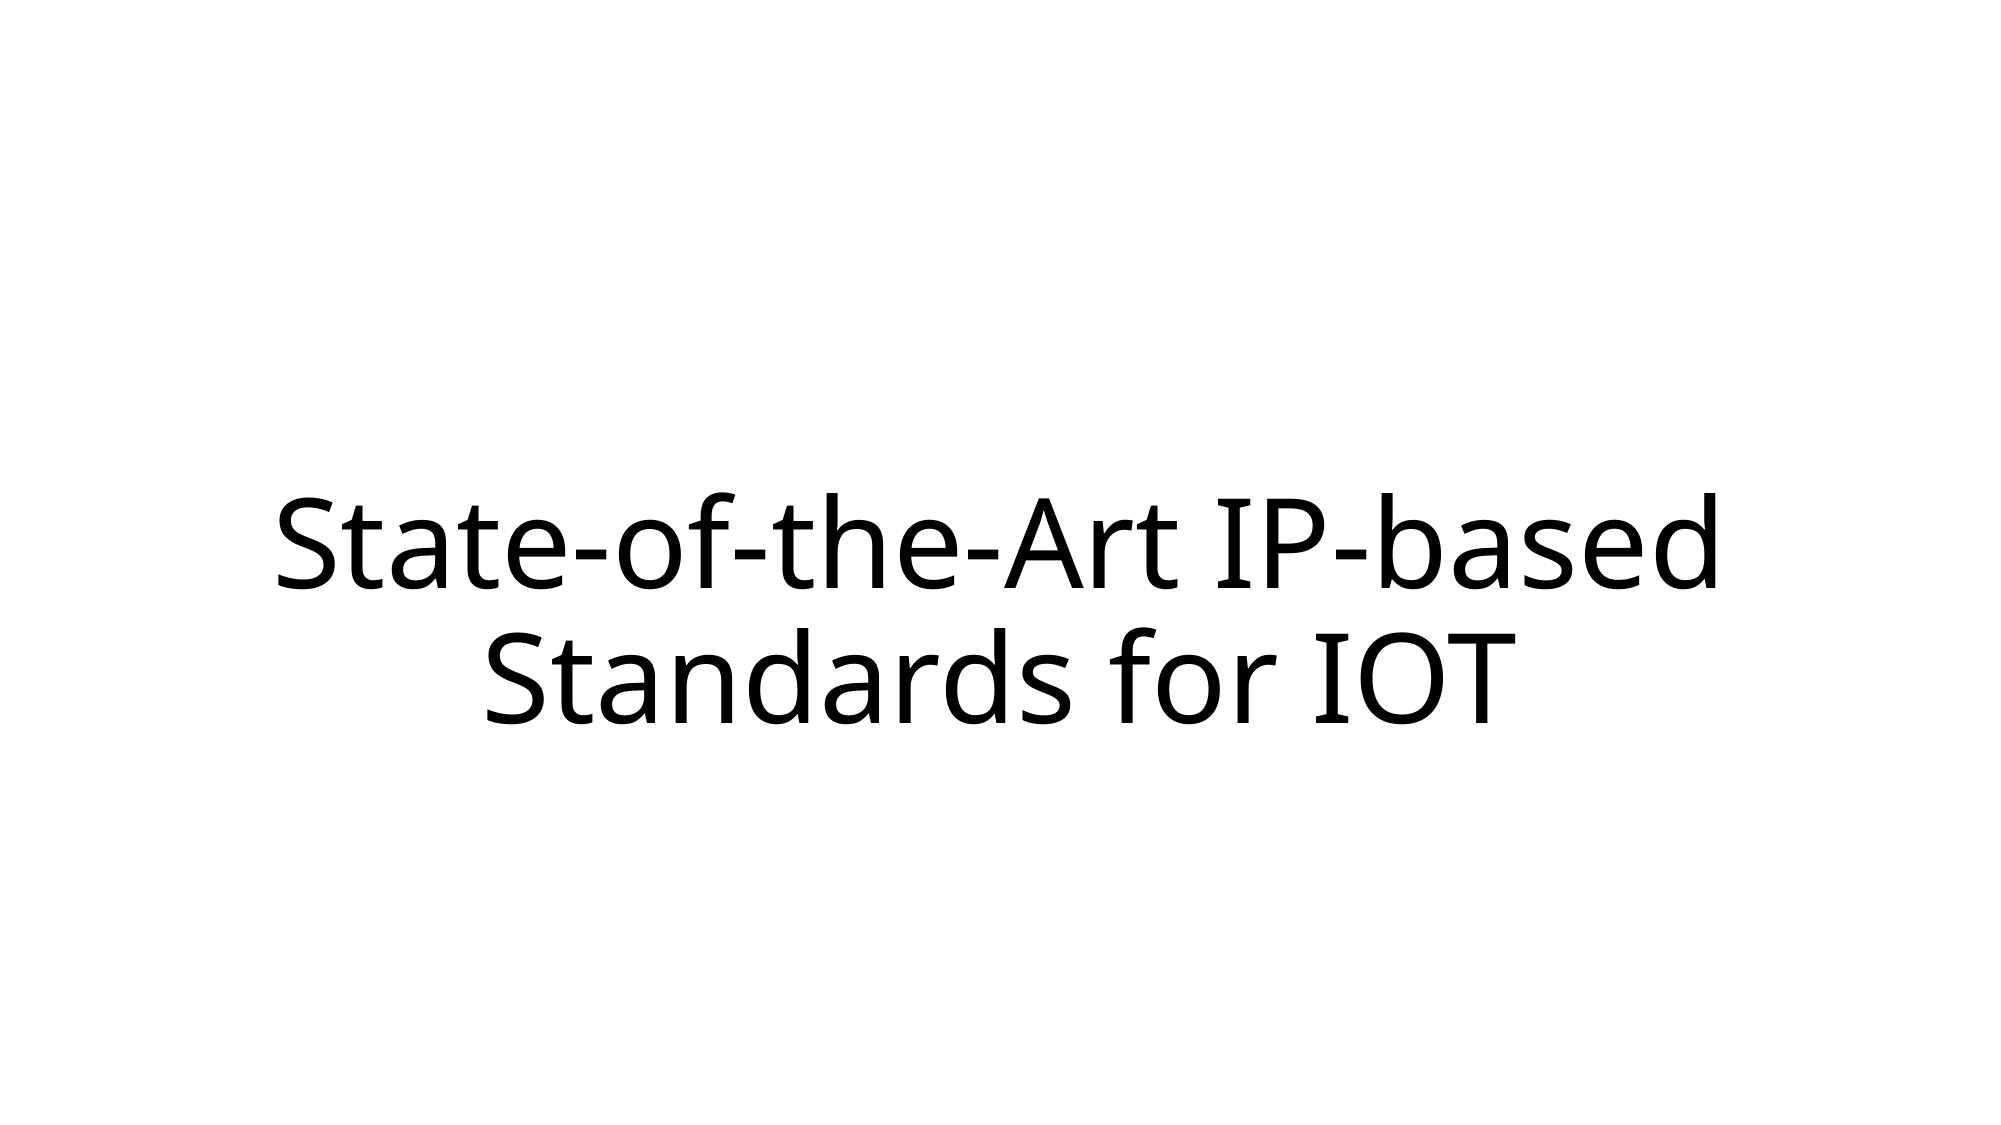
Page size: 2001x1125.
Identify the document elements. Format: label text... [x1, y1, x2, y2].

title State-of-the-Art IP-based Standards for IOT [249, 366, 1750, 759]
